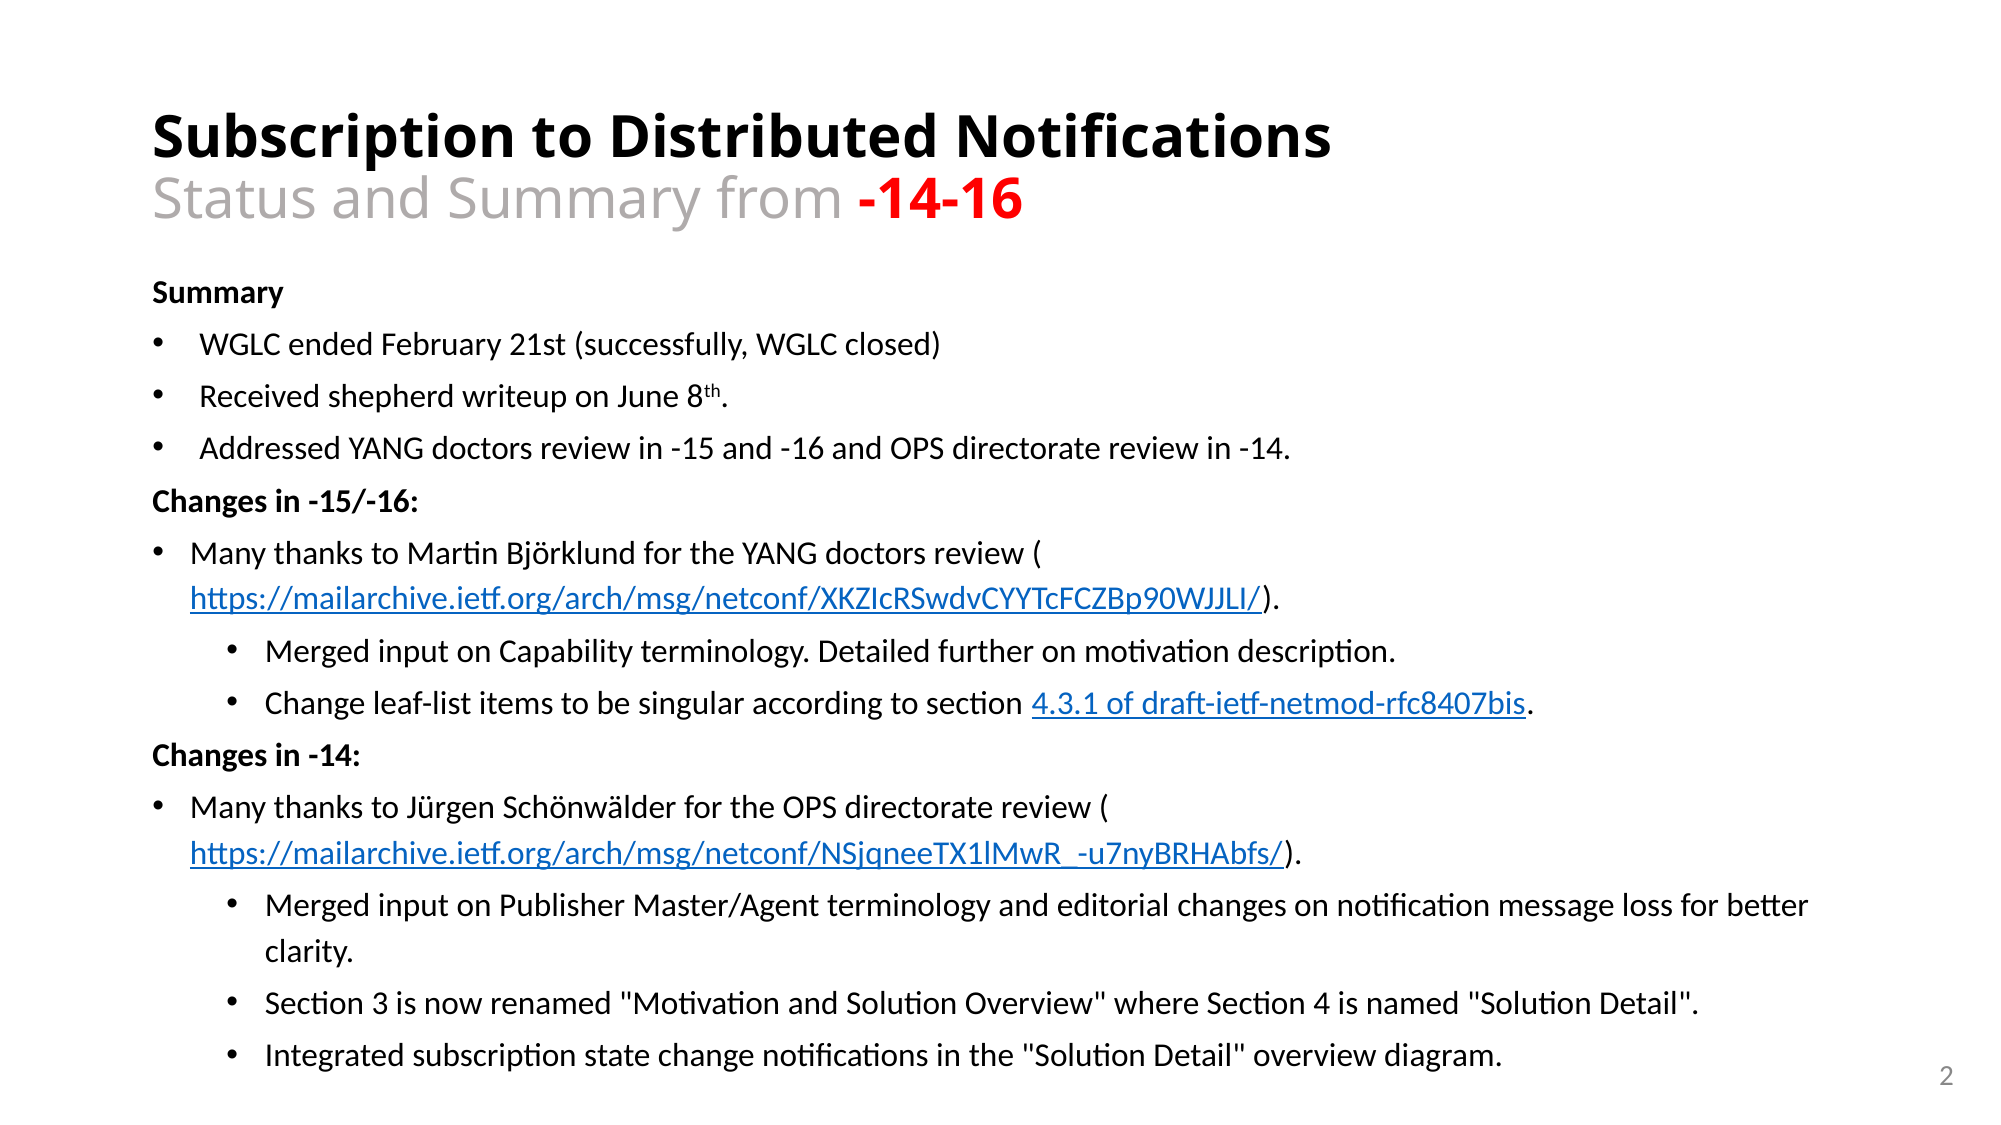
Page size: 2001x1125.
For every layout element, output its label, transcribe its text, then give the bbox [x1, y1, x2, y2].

slide_number 2 [1900, 1043, 1969, 1104]
list Summary WGLC ended February 21st (successfully, WGLC closed) Received shepherd writeup on June 8th. Addressed YANG doctors review in -15 and -16 and OPS directorate review in -14. Changes in -15/-16: Many thanks to Martin Björklund for the YANG doctors review (https://mailarchive.ietf.org/arch/msg/netconf/XKZIcRSwdvCYYTcFCZBp90WJJLI/). Merged input on Capability terminology. Detailed further on motivation description. Change leaf-list items to be singular according to section 4.3.1 of draft-ietf-netmod-rfc8407bis. Changes in -14: Many thanks to Jürgen Schönwälder for the OPS directorate review (https://mailarchive.ietf.org/arch/msg/netconf/NSjqneeTX1lMwR_-u7nyBRHAbfs/). Merged input on Publisher Master/Agent terminology and editorial changes on notification message loss for better clarity. Section 3 is now renamed "Motivation and Solution Overview" where Section 4 is named "Solution Detail". Integrated subscription state change notifications in the "Solution Detail" overview diagram. [137, 256, 1916, 1036]
title Subscription to Distributed Notifications Status and Summary from -14-16 [137, 59, 1863, 256]
